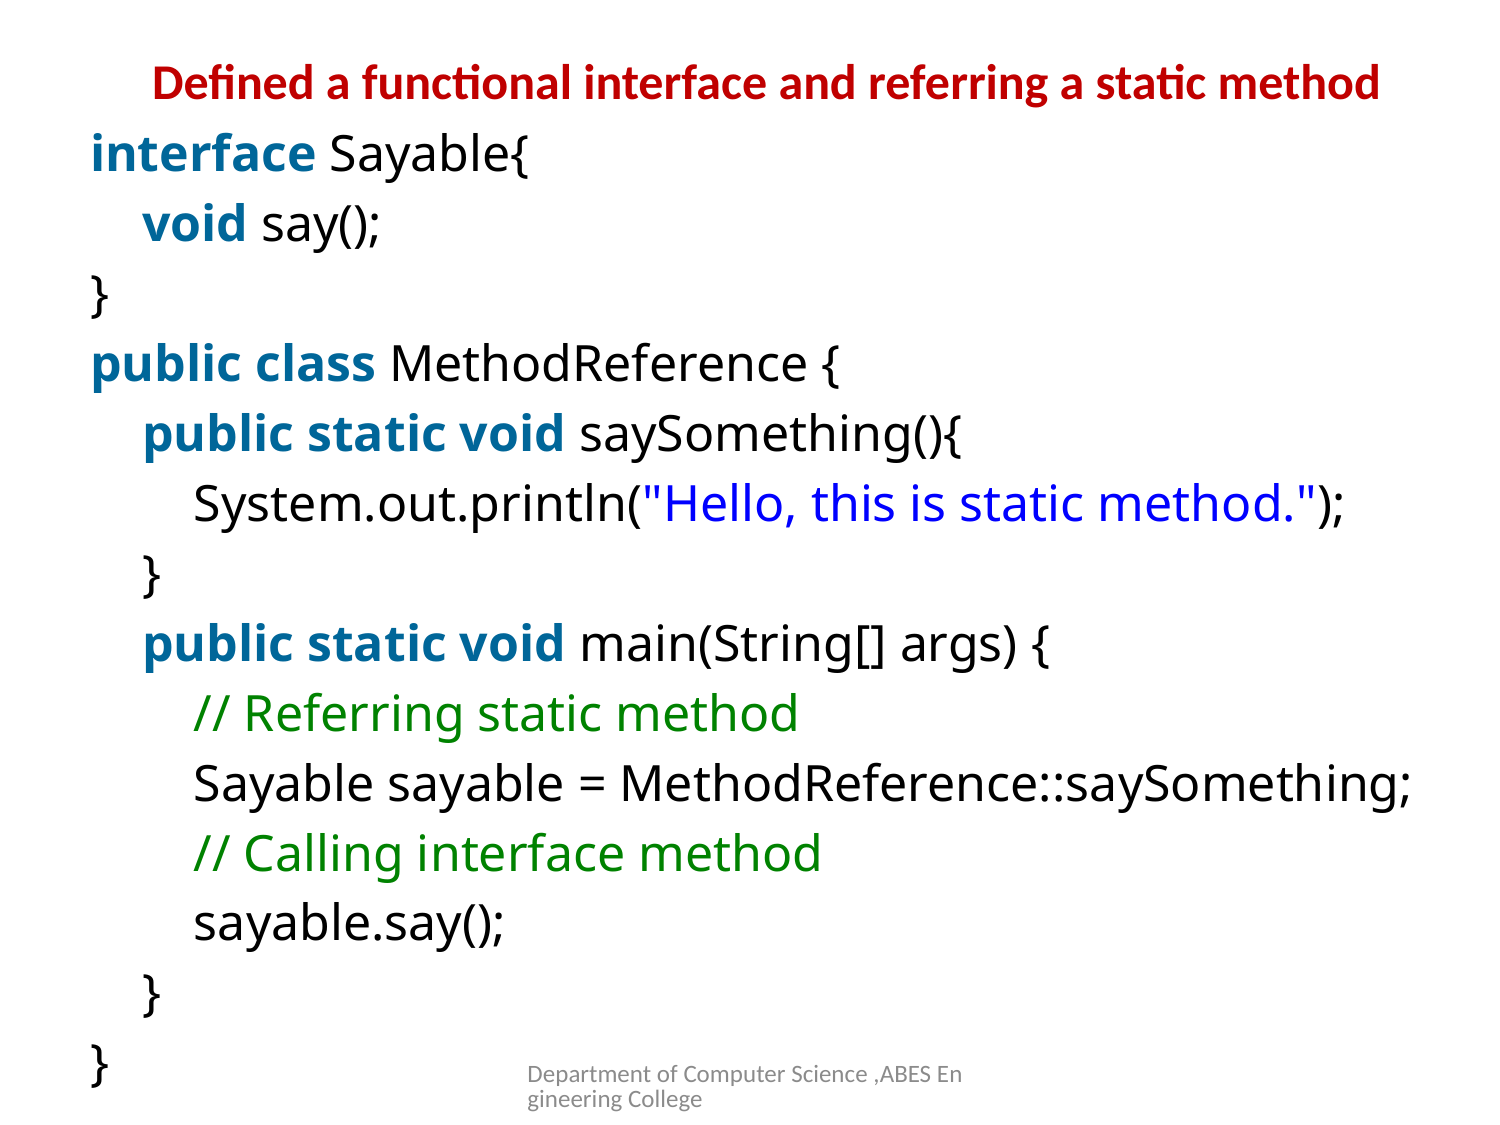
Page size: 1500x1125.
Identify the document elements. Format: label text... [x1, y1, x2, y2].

footer Department of Computer Science ,ABES Engineering College [512, 1042, 988, 1103]
list interface Sayable{ void say(); } public class MethodReference { public static void saySomething(){ System.out.println("Hello, this is static method."); } public static void main(String[] args) { // Referring static method Sayable sayable = MethodReference::saySomething; // Calling interface method sayable.say(); } } [75, 113, 1459, 1106]
title Defined a functional interface and referring a static method [75, 45, 1459, 113]
